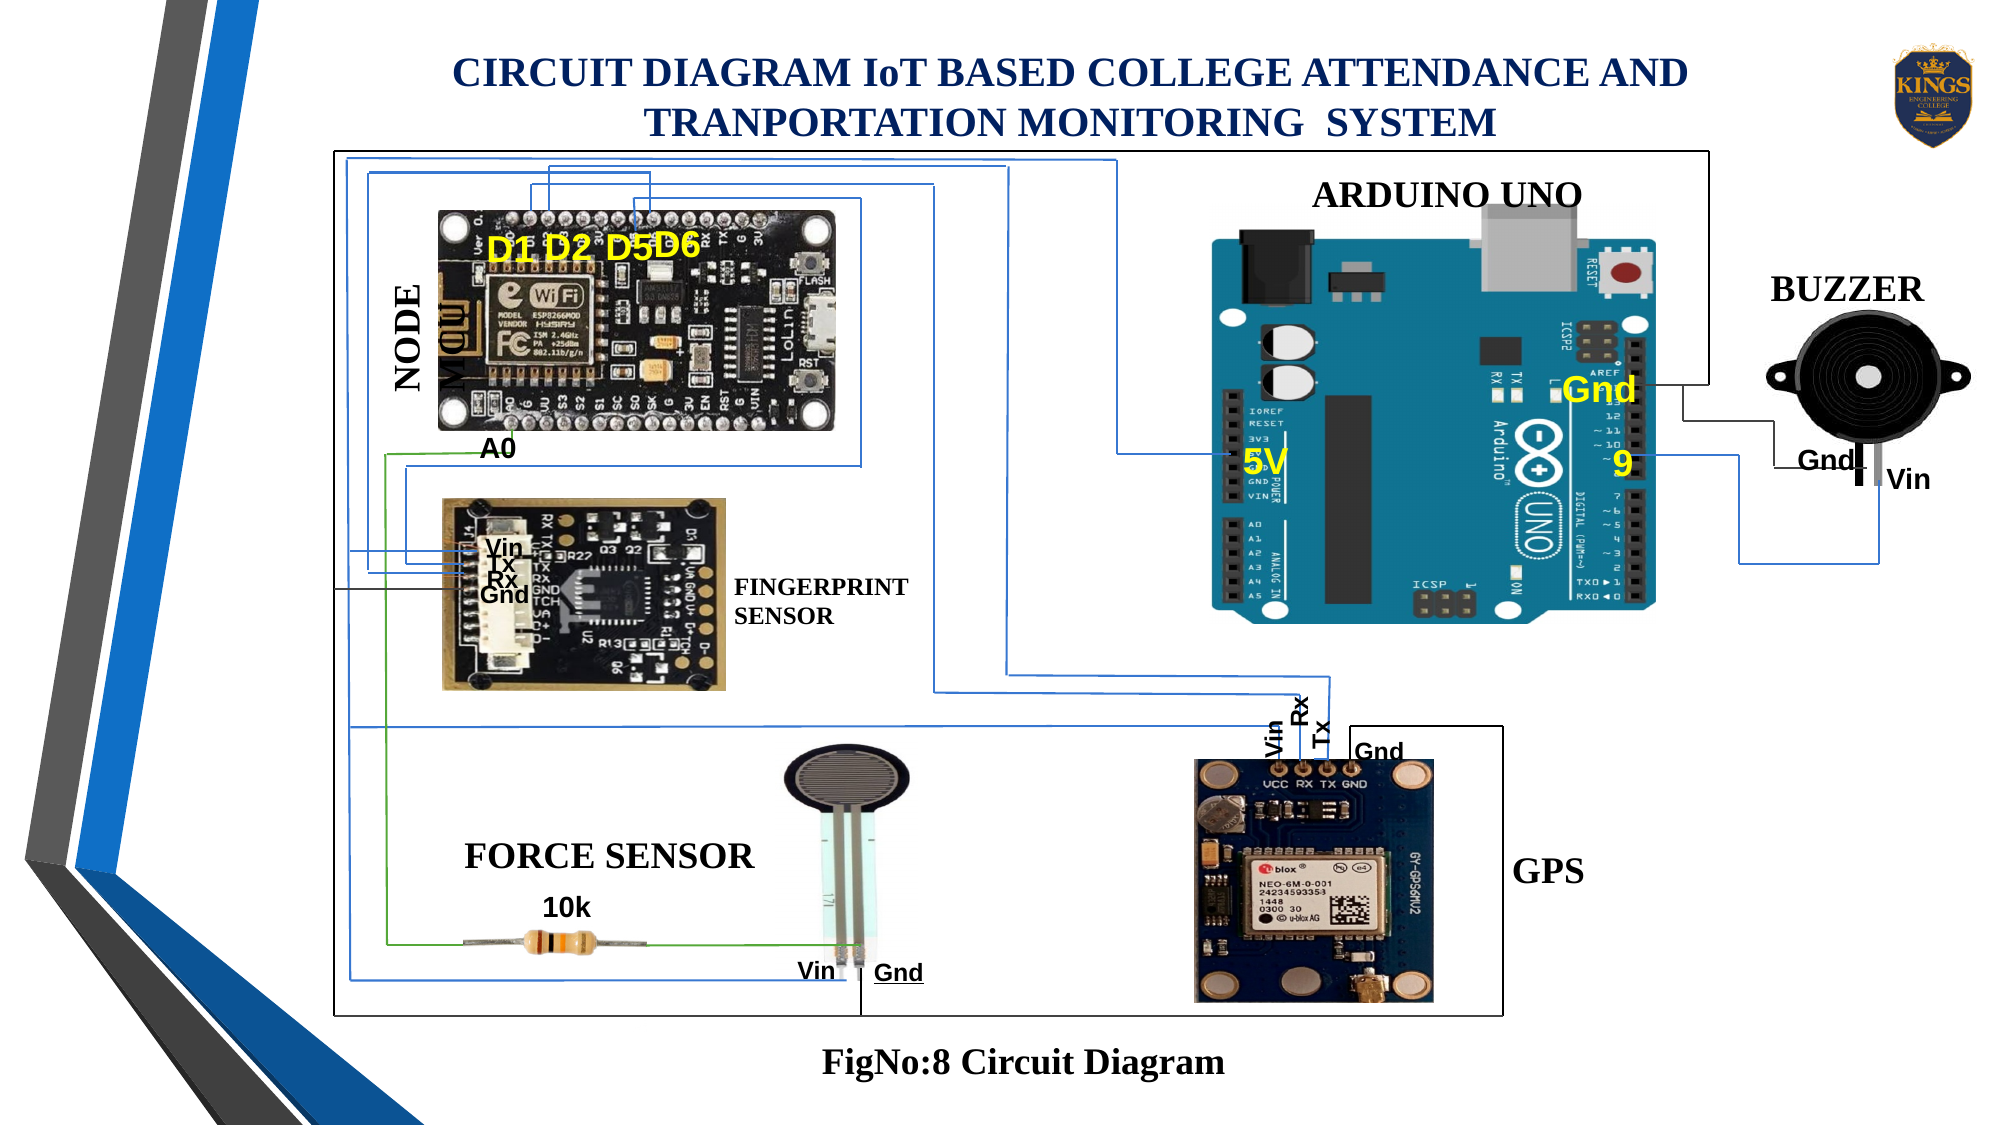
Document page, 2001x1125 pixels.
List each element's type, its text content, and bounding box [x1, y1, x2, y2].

text_box CIRCUIT DIAGRAM IoT BASED COLLEGE ATTENDANCE AND TRANPORTATION MONITORING SYSTEM [311, 37, 1831, 150]
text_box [265, 150, 1979, 1033]
text_box FigNo:8 Circuit Diagram [807, 1044, 1315, 1090]
picture [1884, 39, 1977, 153]
